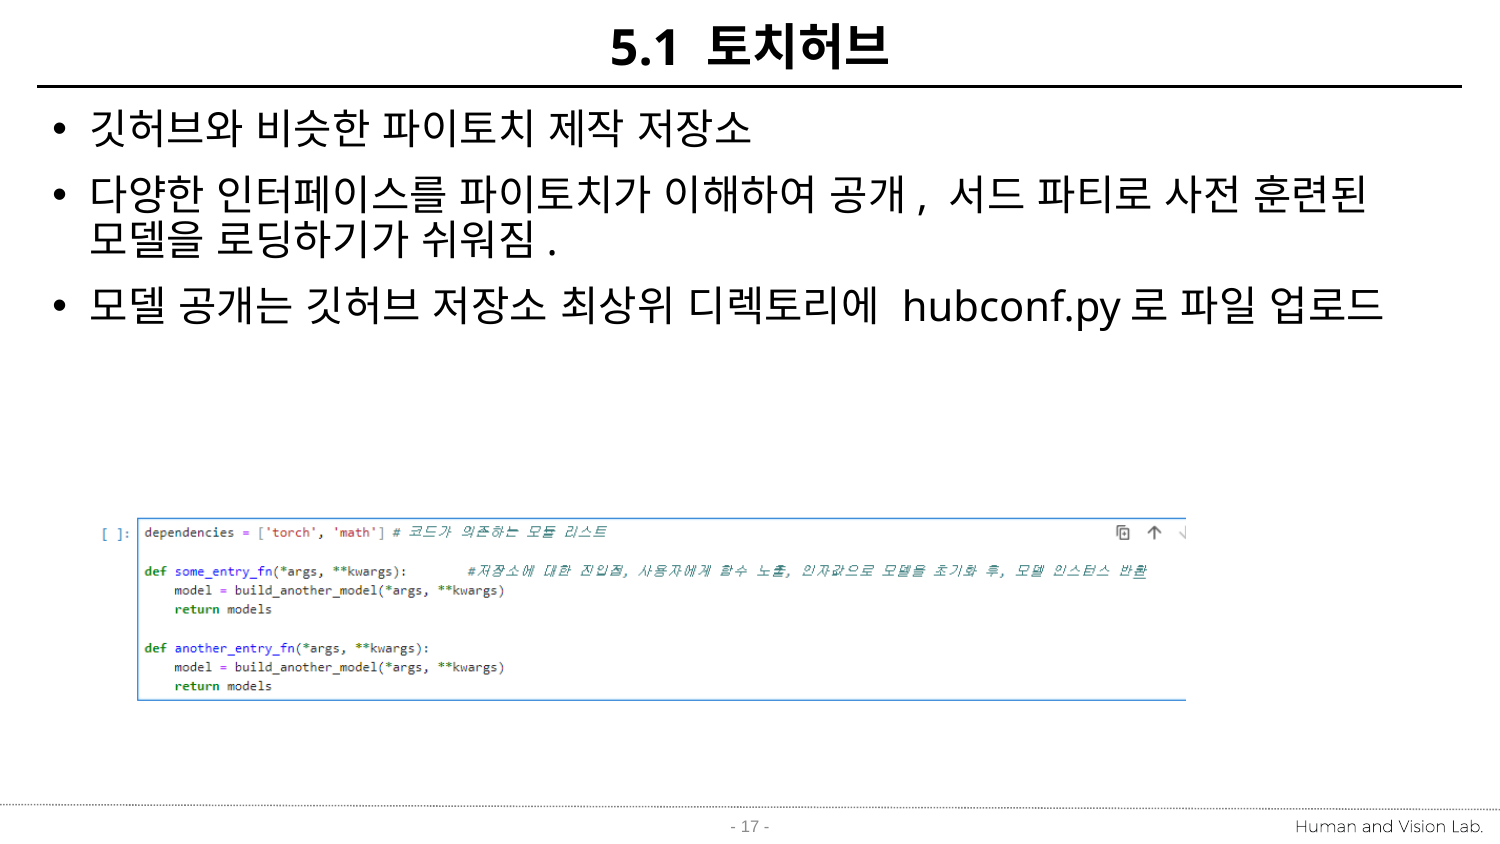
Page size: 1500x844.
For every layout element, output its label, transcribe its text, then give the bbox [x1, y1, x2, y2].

title 5.1 토치허브 [37, 11, 1463, 80]
picture [1280, 816, 1500, 844]
list 깃허브와 비슷한 파이토치 제작 저장소 다양한 인터페이스를 파이토치가 이해하여 공개, 서드 파티로 사전 훈련된 모델을 로딩하기가 쉬워짐. 모델 공개는 깃허브 저장소 최상위 디렉토리에 hubconf.py로 파일 업로드 [37, 100, 1462, 799]
picture [92, 502, 1186, 705]
slide_number - 17 - [581, 811, 919, 841]
